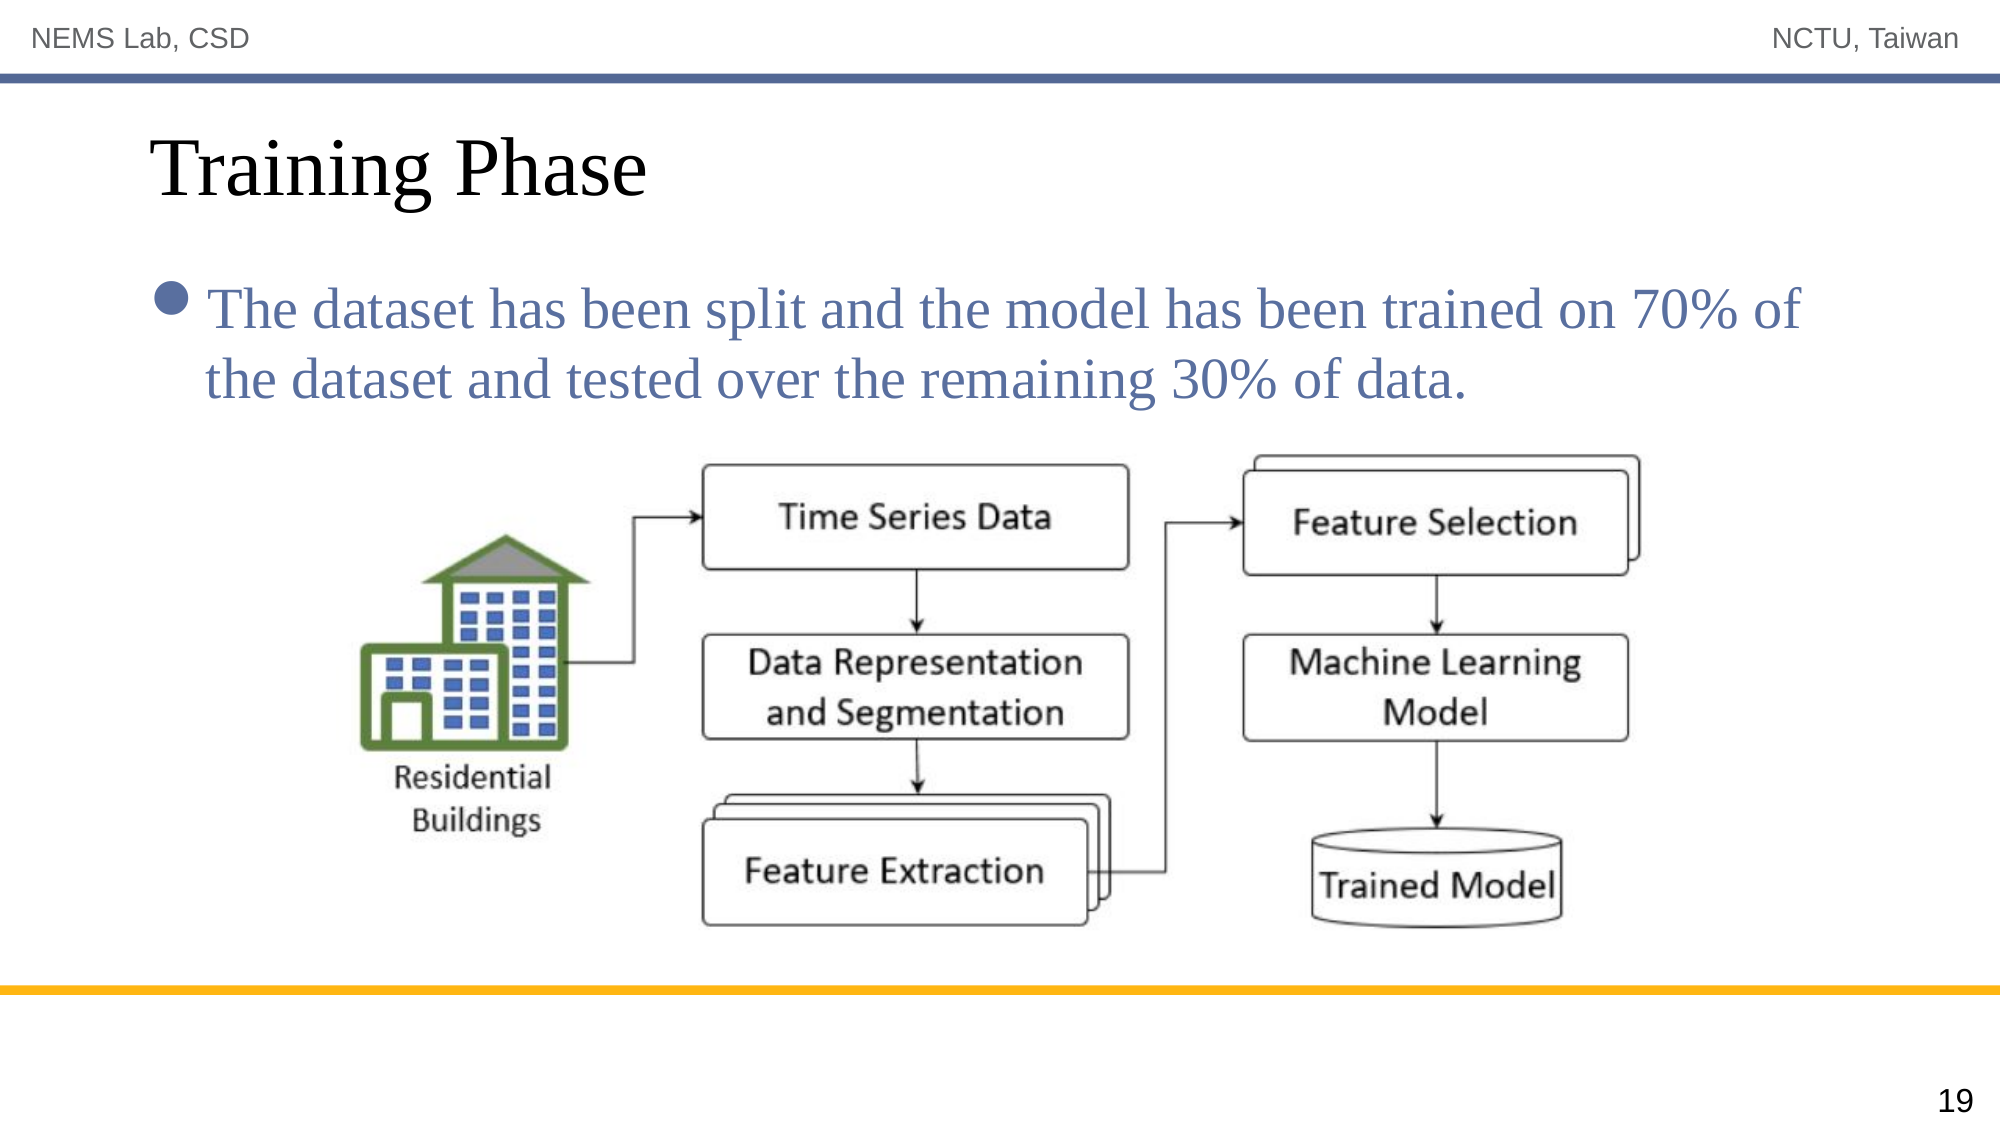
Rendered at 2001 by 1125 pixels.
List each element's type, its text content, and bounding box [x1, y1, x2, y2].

title Training Phase [149, 97, 1849, 228]
slide_number 19 [1574, 1074, 1975, 1123]
picture [336, 441, 1663, 952]
list The dataset has been split and the model has been trained on 70% of the dataset and tested over the remaining 30% of data. [149, 270, 1844, 978]
